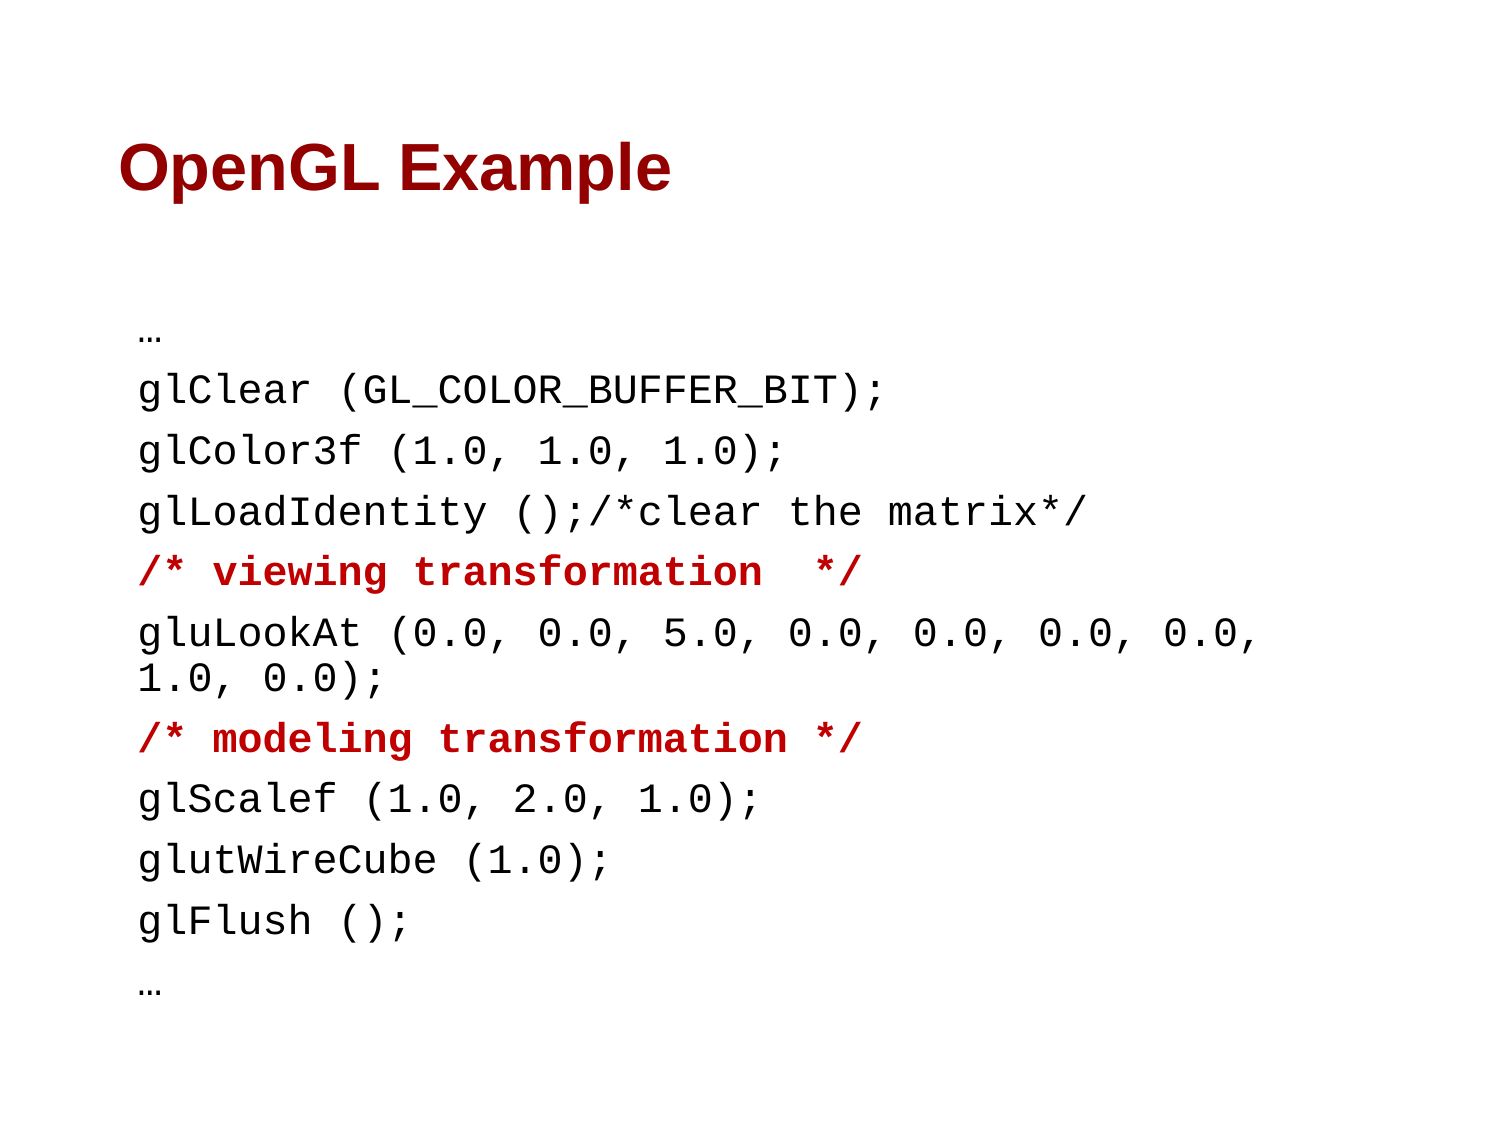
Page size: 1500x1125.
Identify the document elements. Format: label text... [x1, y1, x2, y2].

title OpenGL Example [103, 59, 1397, 278]
list … glClear (GL_COLOR_BUFFER_BIT); glColor3f (1.0, 1.0, 1.0); glLoadIdentity ();/*clear the matrix*/ /* viewing transformation */ gluLookAt (0.0, 0.0, 5.0, 0.0, 0.0, 0.0, 0.0, 1.0, 0.0); /* modeling transformation */ glScalef (1.0, 2.0, 1.0); glutWireCube (1.0); glFlush (); … [103, 299, 1397, 1014]
